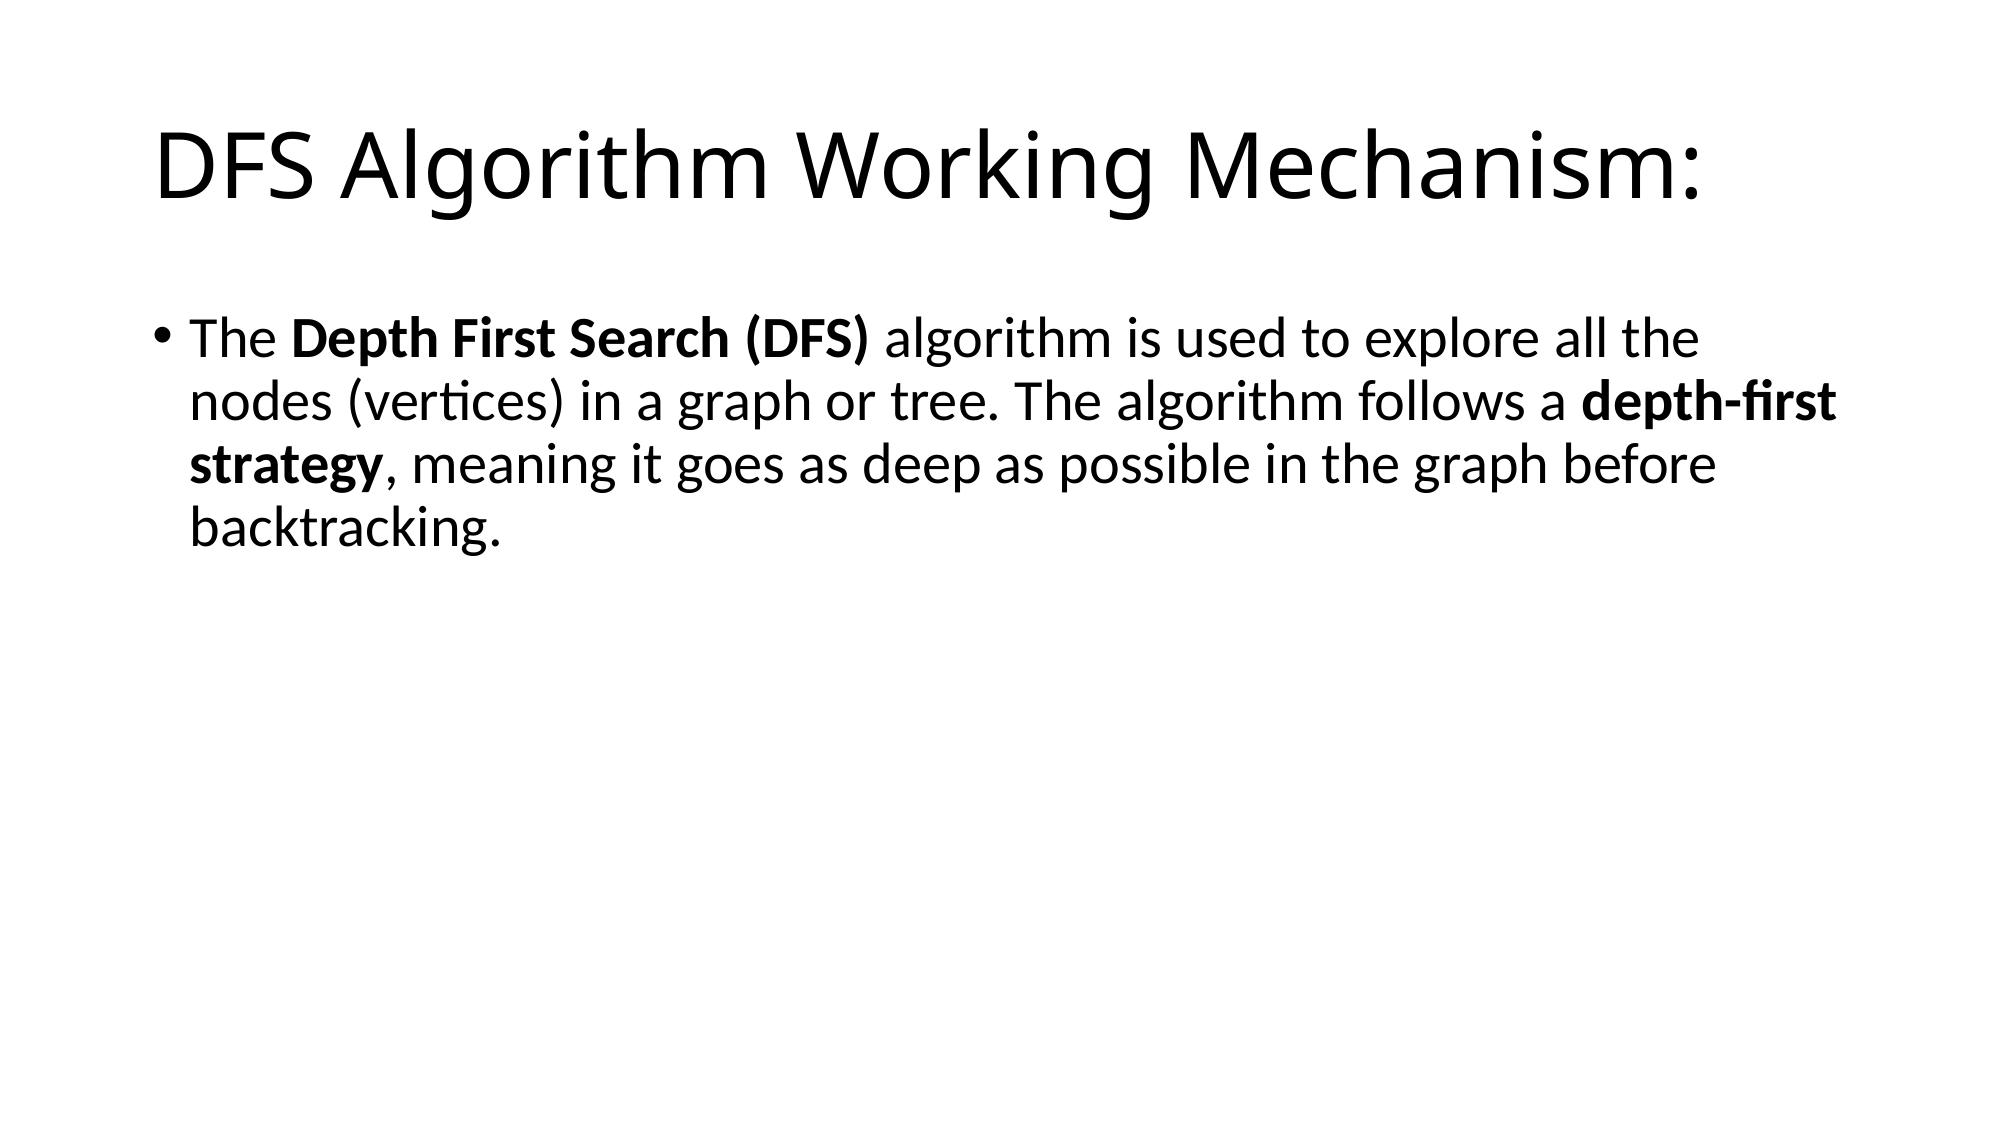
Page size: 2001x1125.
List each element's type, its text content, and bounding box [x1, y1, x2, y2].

title DFS Algorithm Working Mechanism: [137, 59, 1863, 278]
list The Depth First Search (DFS) algorithm is used to explore all the nodes (vertices) in a graph or tree. The algorithm follows a depth-first strategy, meaning it goes as deep as possible in the graph before backtracking. [137, 299, 1863, 1014]
